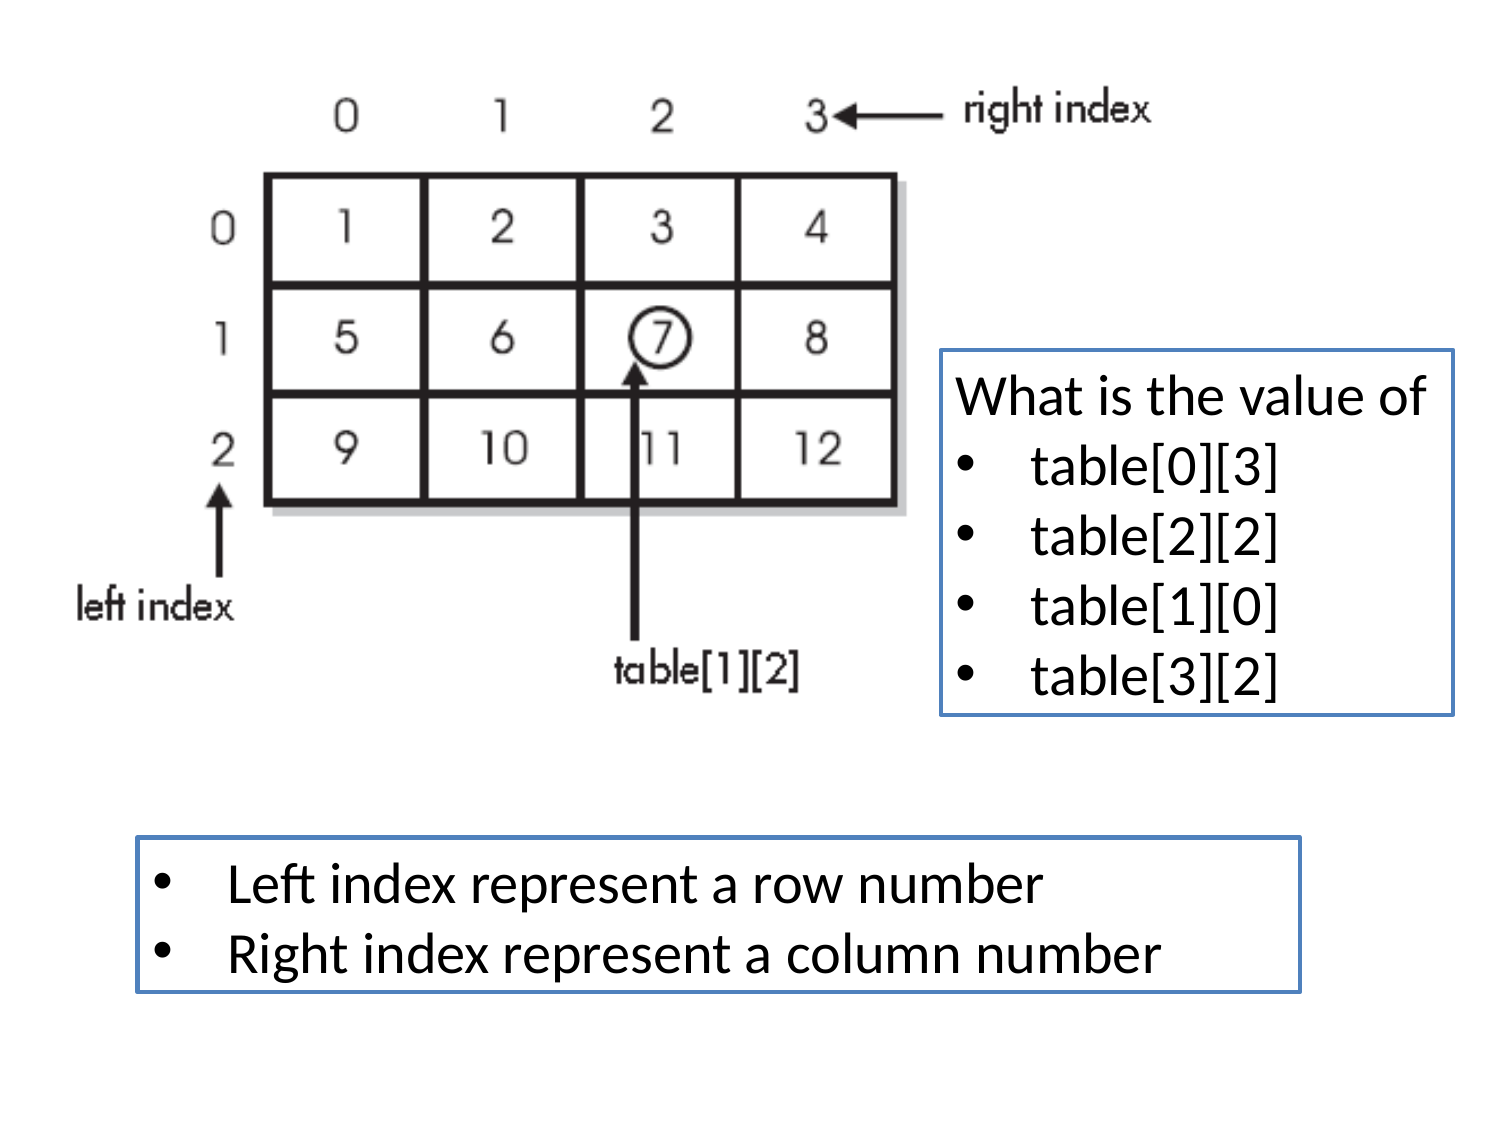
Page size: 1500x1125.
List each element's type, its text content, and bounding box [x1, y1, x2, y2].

text_box Left index represent a row number Right index represent a column number [135, 835, 1302, 994]
picture [24, 37, 1188, 708]
text_box What is the value of table[0][3] table[2][2] table[1][0] table[3][2] [939, 348, 1455, 717]
